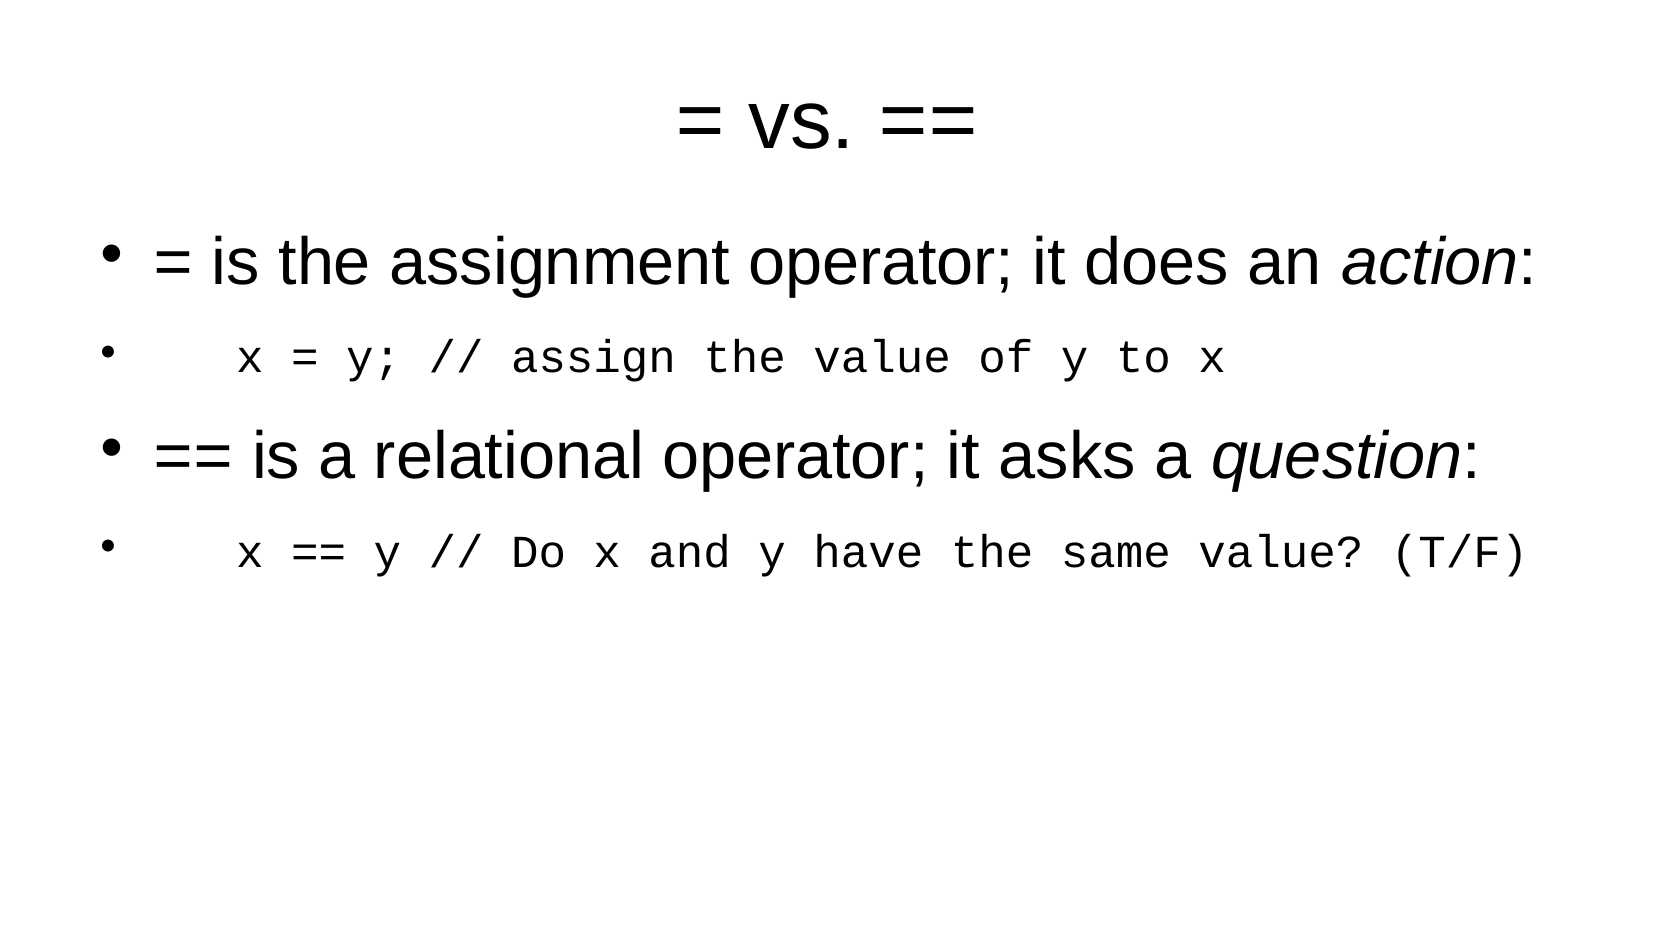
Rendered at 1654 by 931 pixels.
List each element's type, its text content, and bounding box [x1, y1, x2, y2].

text_box = is the assignment operator; it does an action: x = y; // assign the value of y to x == is a relational operator; it asks a question: x == y // Do x and y have the same value? (T/F) [82, 217, 1571, 757]
text_box = vs. == [82, 37, 1571, 193]
